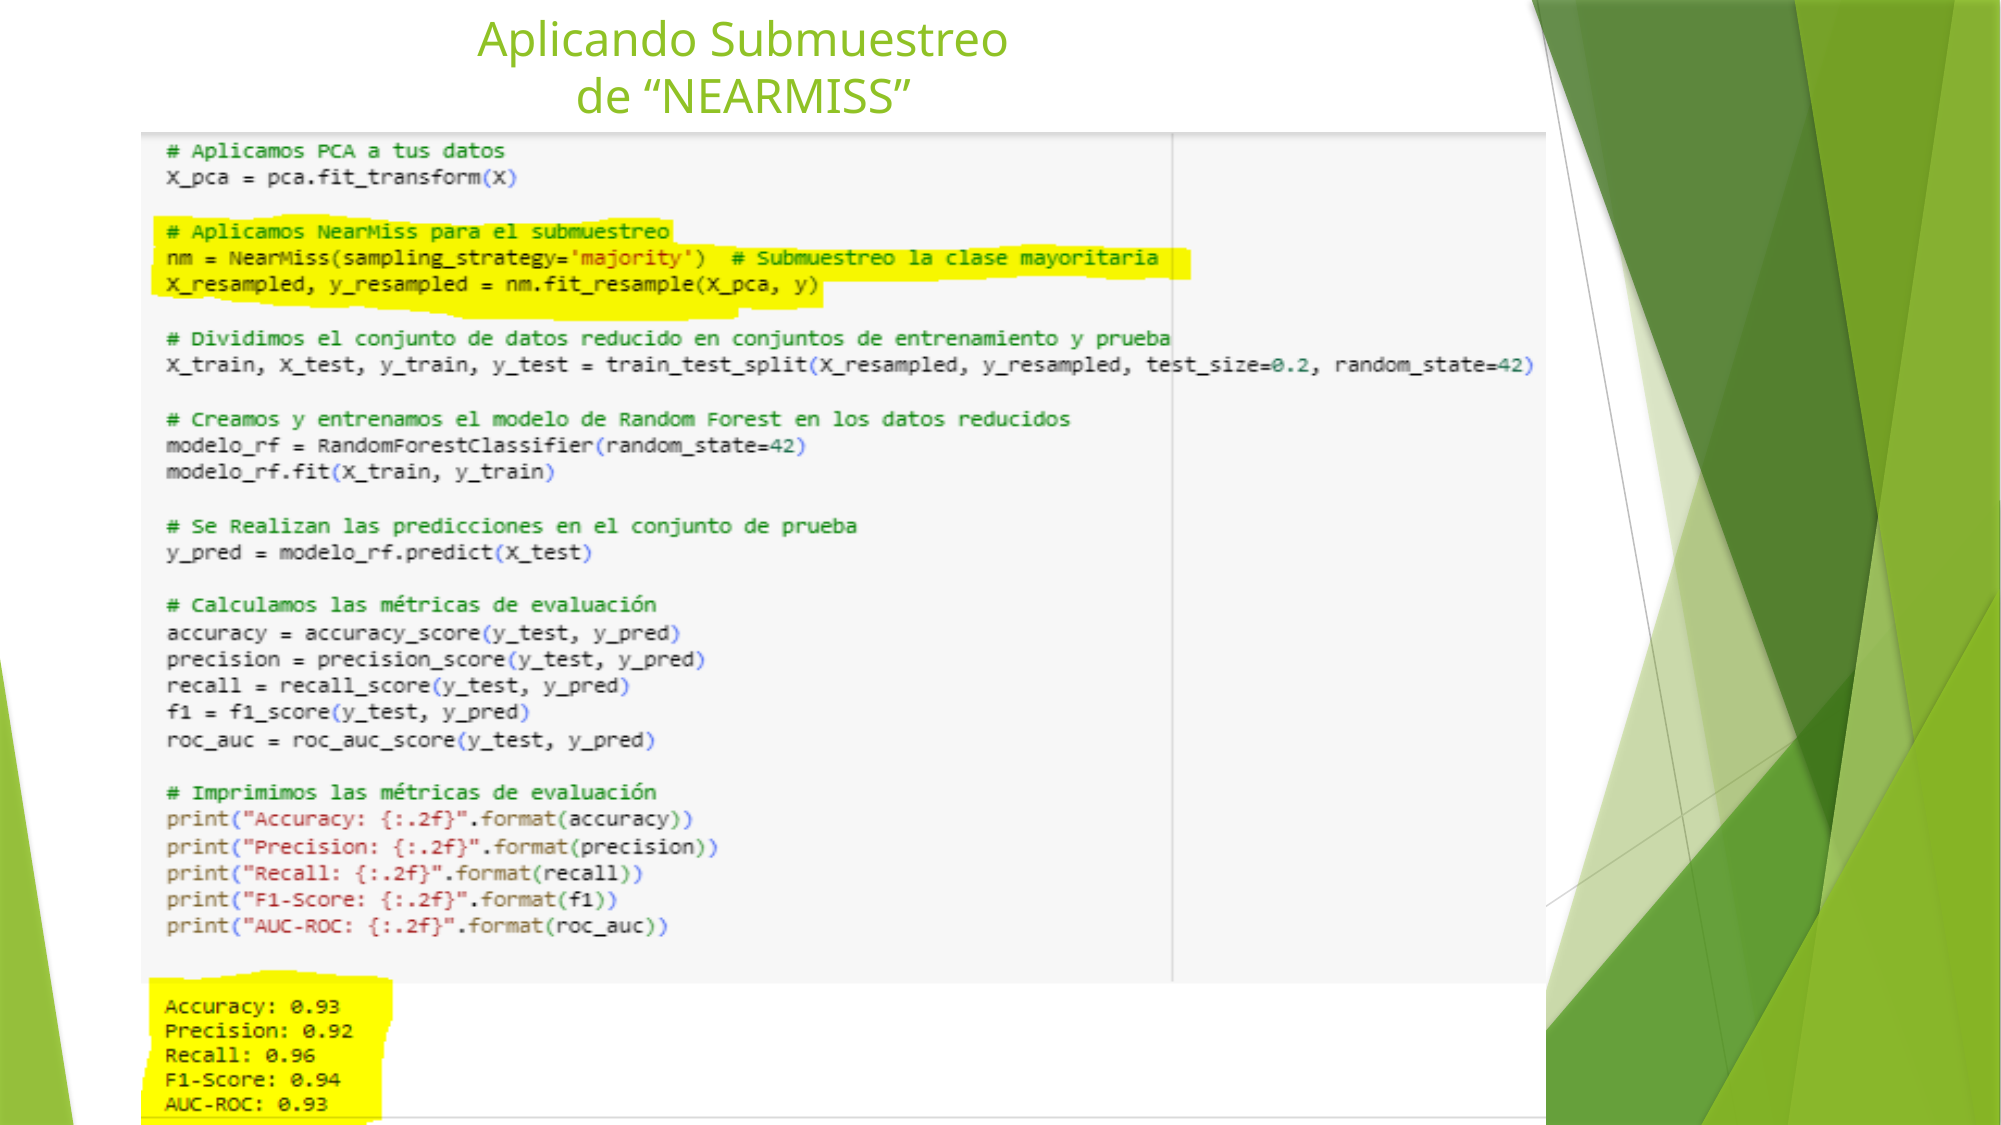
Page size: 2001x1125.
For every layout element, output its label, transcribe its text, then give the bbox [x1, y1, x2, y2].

title Aplicando Submuestreo de “NEARMISS” [456, 0, 1031, 131]
picture [140, 131, 1547, 1125]
